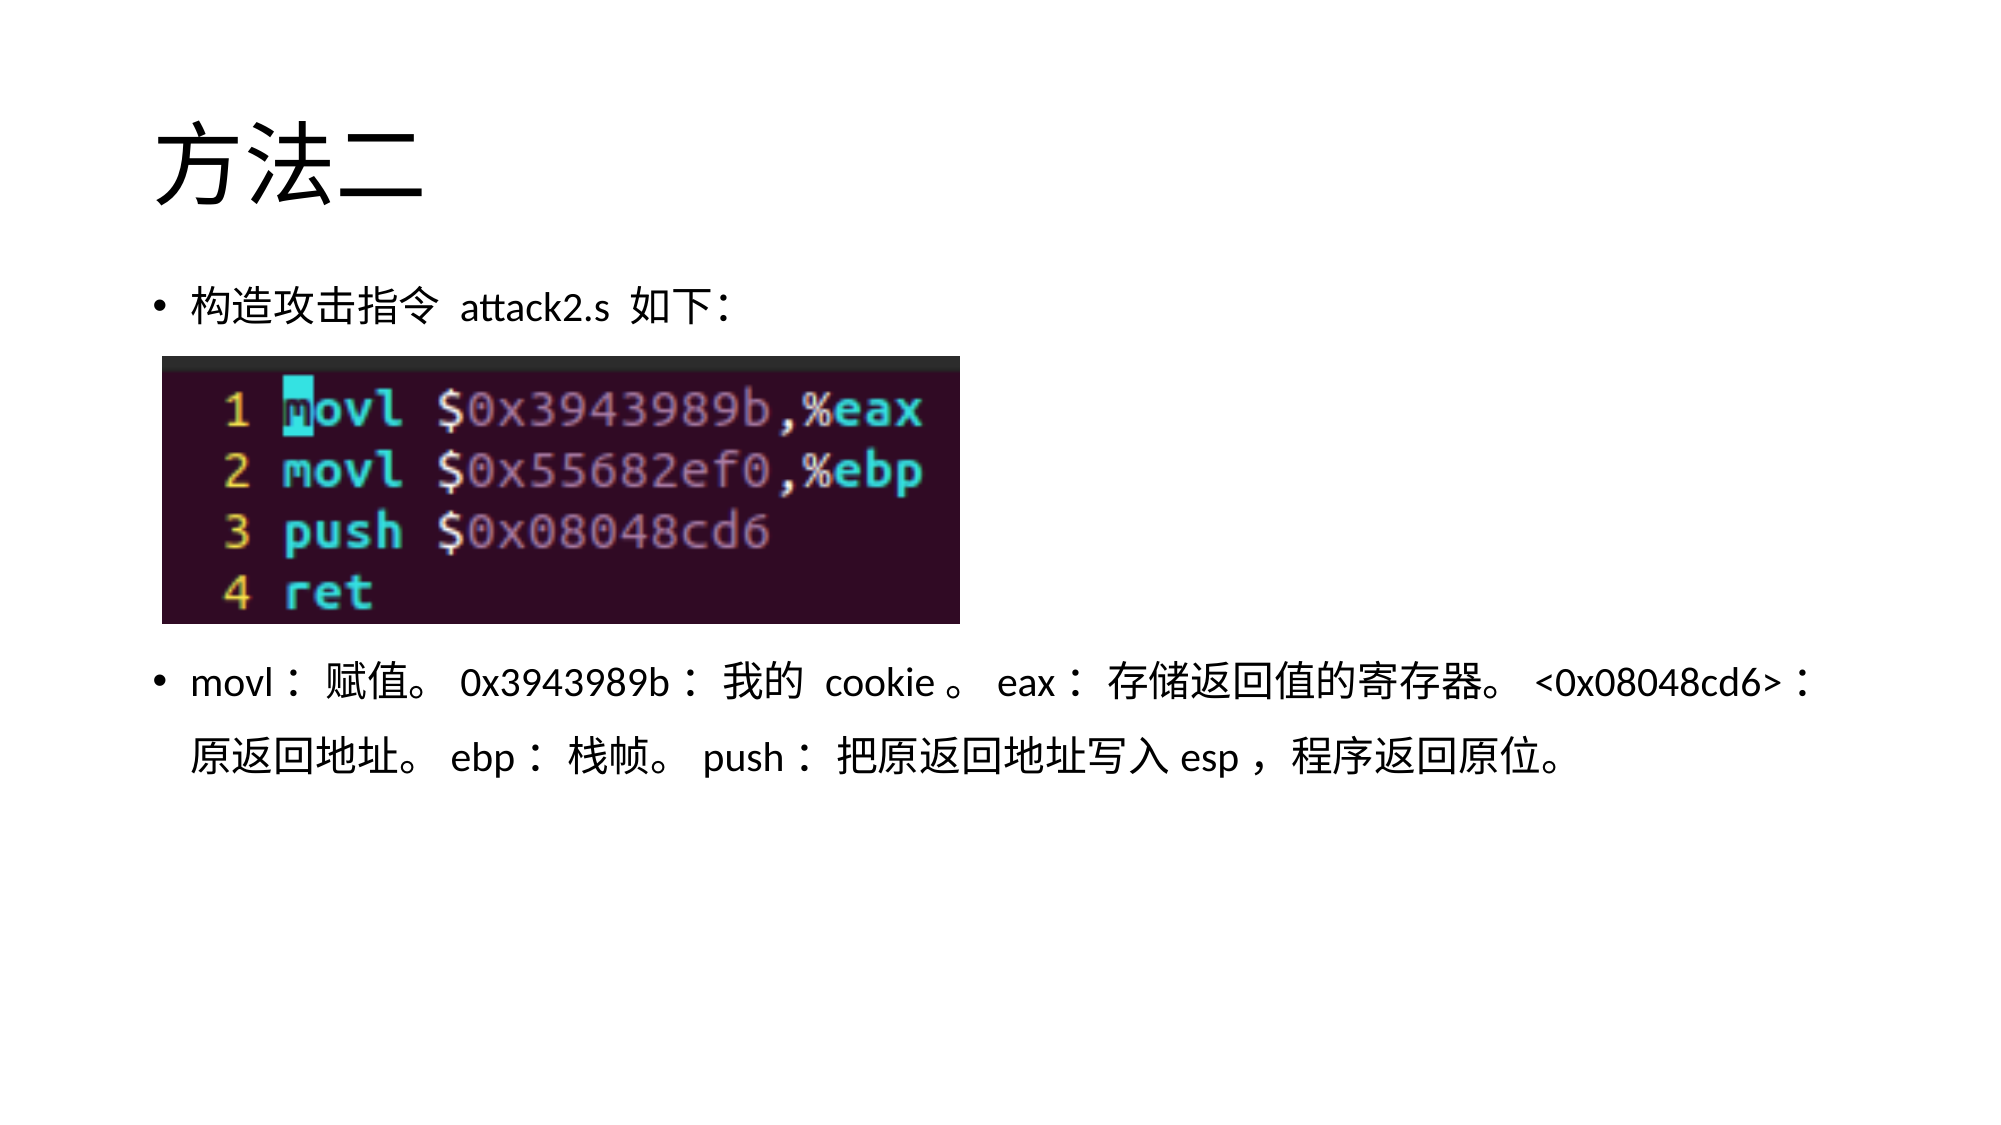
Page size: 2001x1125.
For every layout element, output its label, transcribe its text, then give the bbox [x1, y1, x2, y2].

text_box 构造攻击指令 attack2.s 如下： movl：赋值。0x3943989b：我的 cookie。eax：存储返回值的寄存器。<0x08048cd6>：原返回地址。ebp：栈帧。push：把原返回地址写入esp，程序返回原位。 [137, 247, 1863, 905]
title 方法二 [137, 59, 1863, 247]
picture [162, 356, 960, 625]
